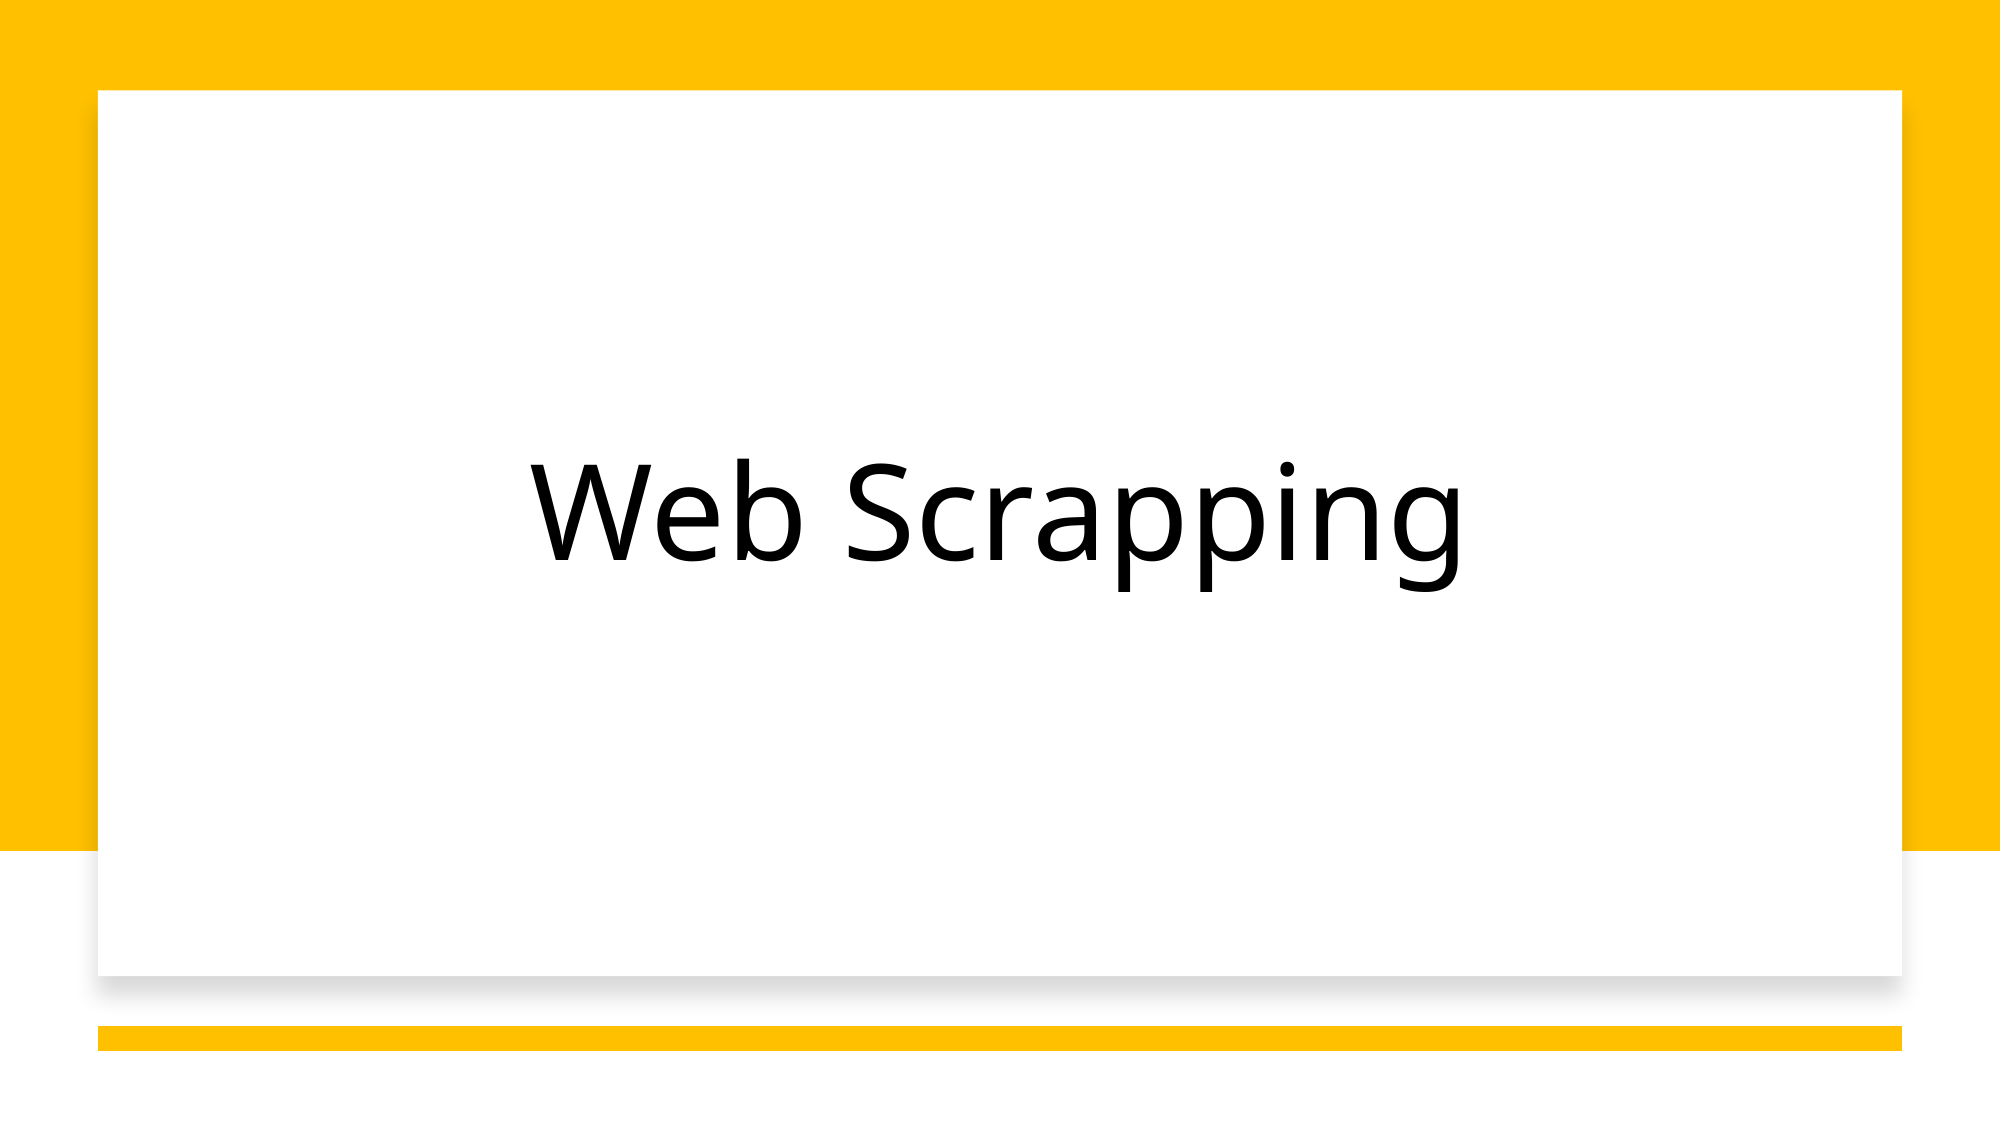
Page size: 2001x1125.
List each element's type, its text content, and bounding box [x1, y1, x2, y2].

text_box [97, 89, 1903, 977]
text_box [0, 0, 2000, 852]
title Web Scrapping [249, 204, 1750, 597]
text_box [0, 852, 2000, 1125]
